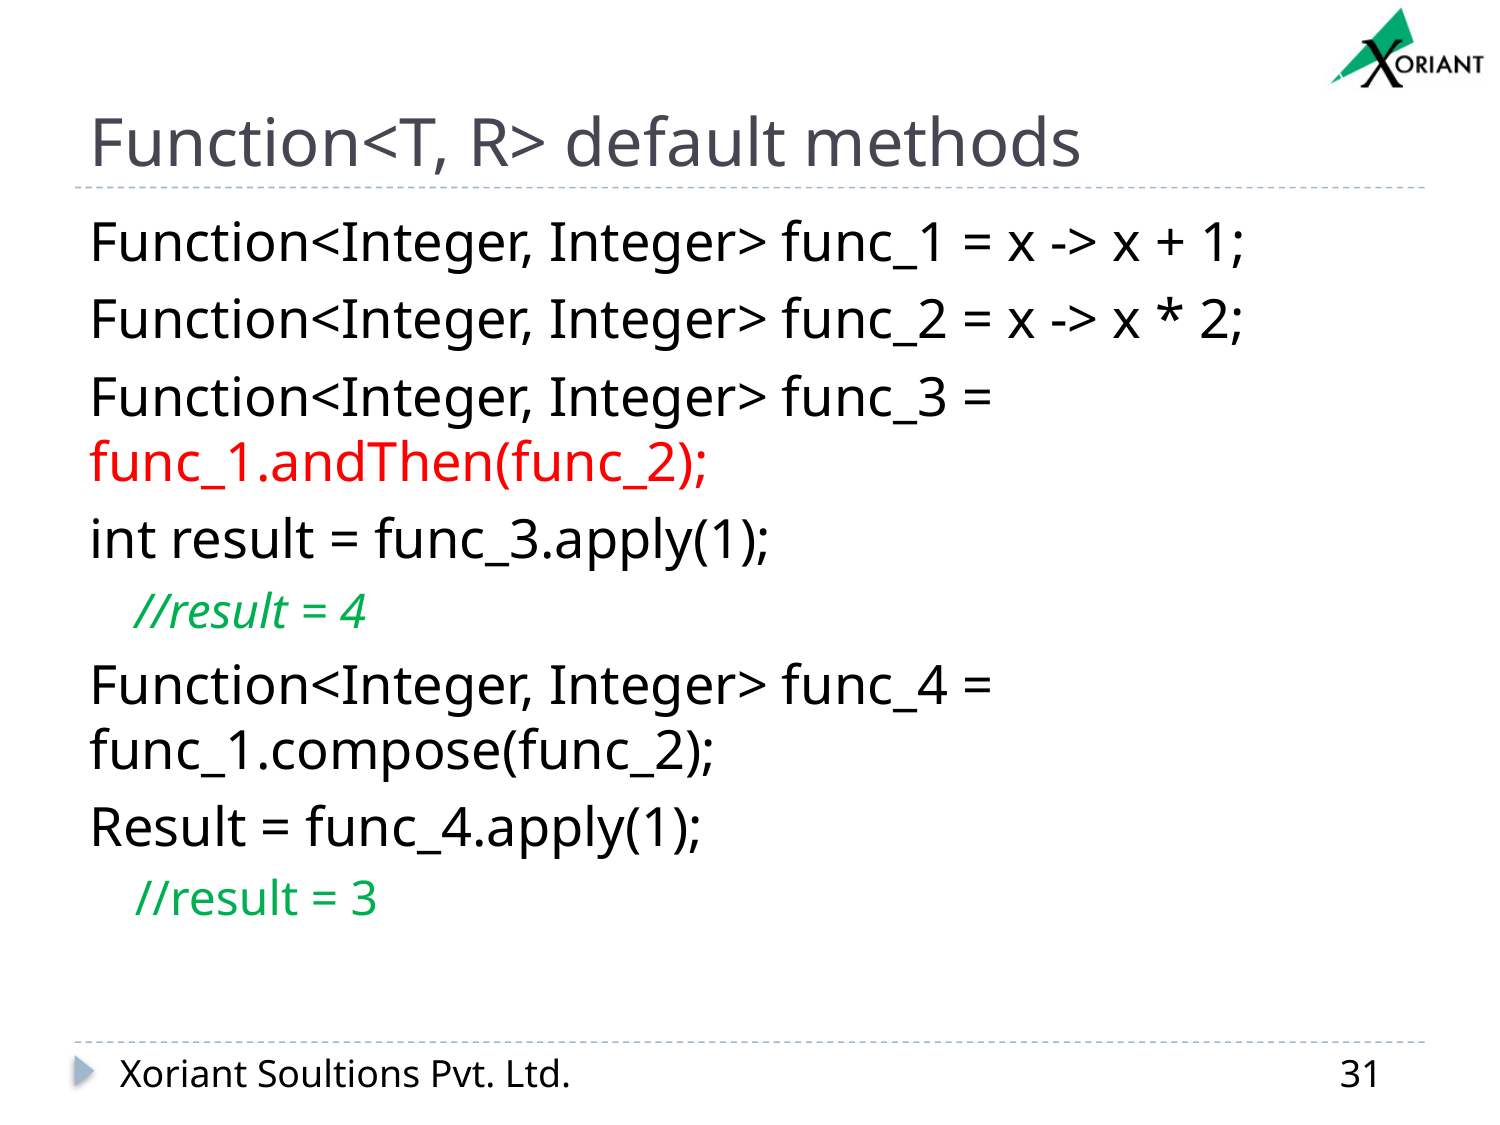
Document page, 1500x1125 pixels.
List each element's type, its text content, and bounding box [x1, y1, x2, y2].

title Function<T, R> default methods [75, 24, 1425, 188]
slide_number 31 [1325, 1042, 1425, 1103]
footer Xoriant Soultions Pvt. Ltd. [105, 1042, 675, 1103]
list Function<Integer, Integer> func_1 = x -> x + 1; Function<Integer, Integer> func_2 = x -> x * 2; Function<Integer, Integer> func_3 = func_1.andThen(func_2); int result = func_3.apply(1); //result = 4 Function<Integer, Integer> func_4 = func_1.compose(func_2); Result = func_4.apply(1); //result = 3 [75, 200, 1425, 1010]
picture [1325, 0, 1500, 91]
